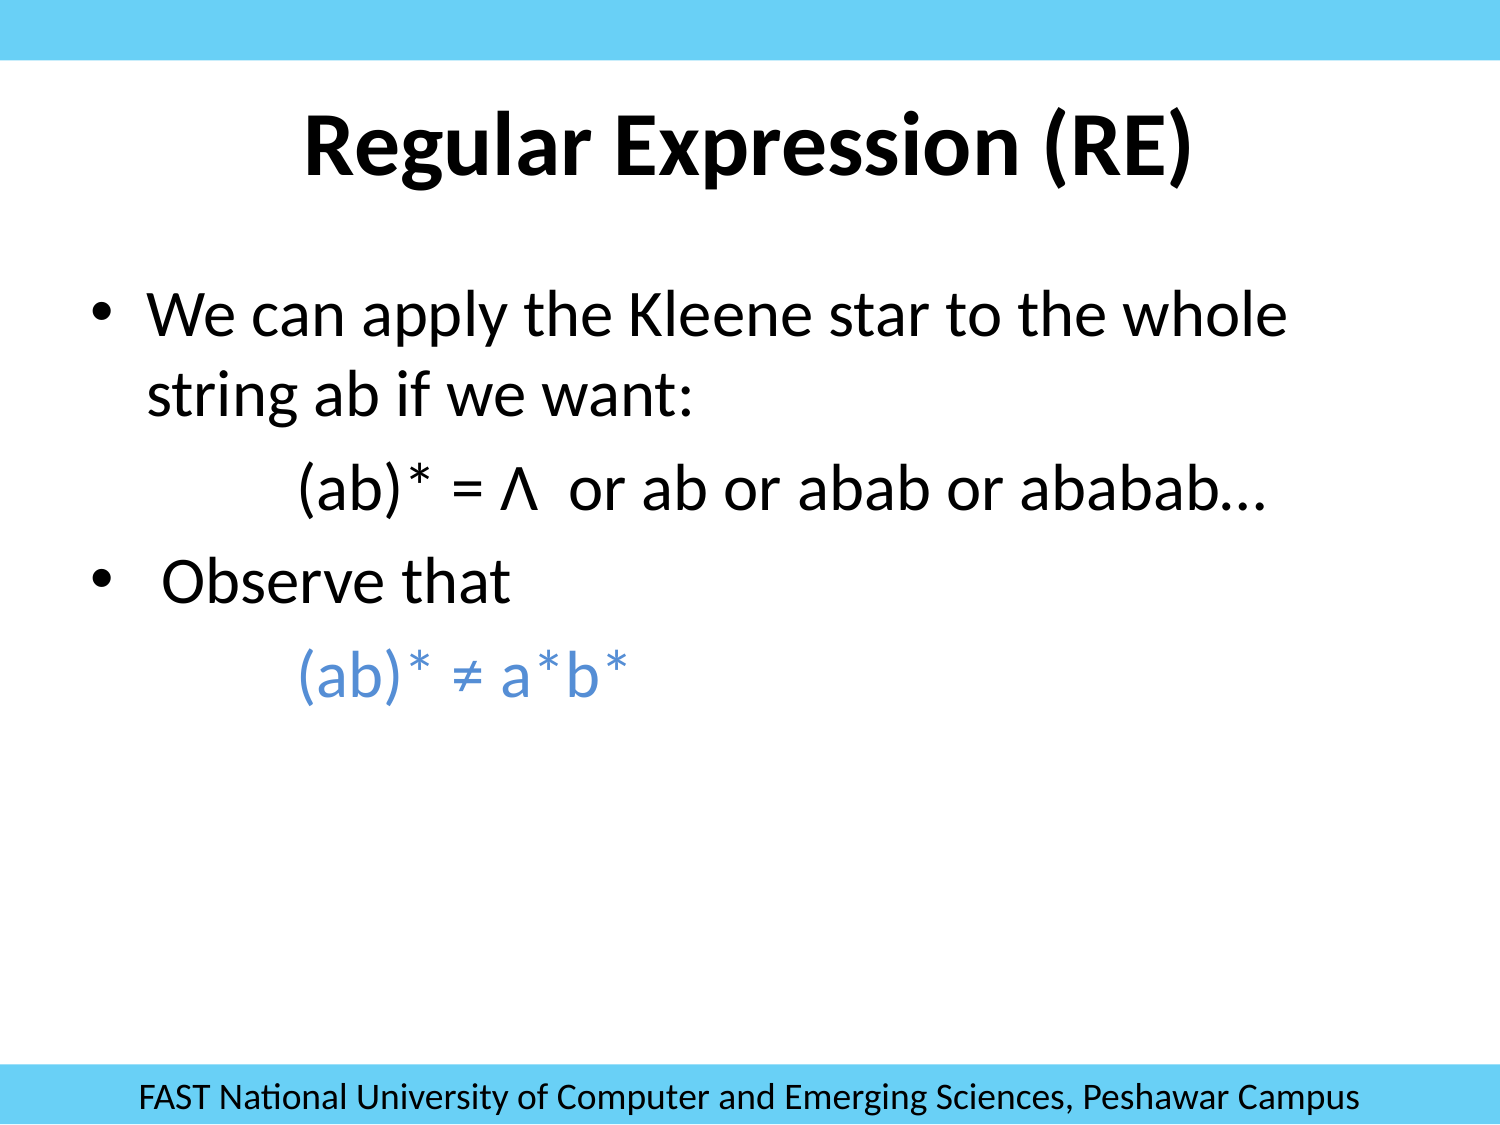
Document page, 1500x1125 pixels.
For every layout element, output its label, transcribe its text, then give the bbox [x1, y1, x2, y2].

text_box [0, 0, 1500, 61]
list We can apply the Kleene star to the whole string ab if we want: (ab)* = Ʌ or ab or abab or ababab… Observe that (ab)* ≠ a*b* [75, 262, 1425, 1005]
text_box FAST National University of Computer and Emerging Sciences, Peshawar Campus [0, 1064, 1500, 1125]
title Regular Expression (RE) [75, 61, 1425, 233]
